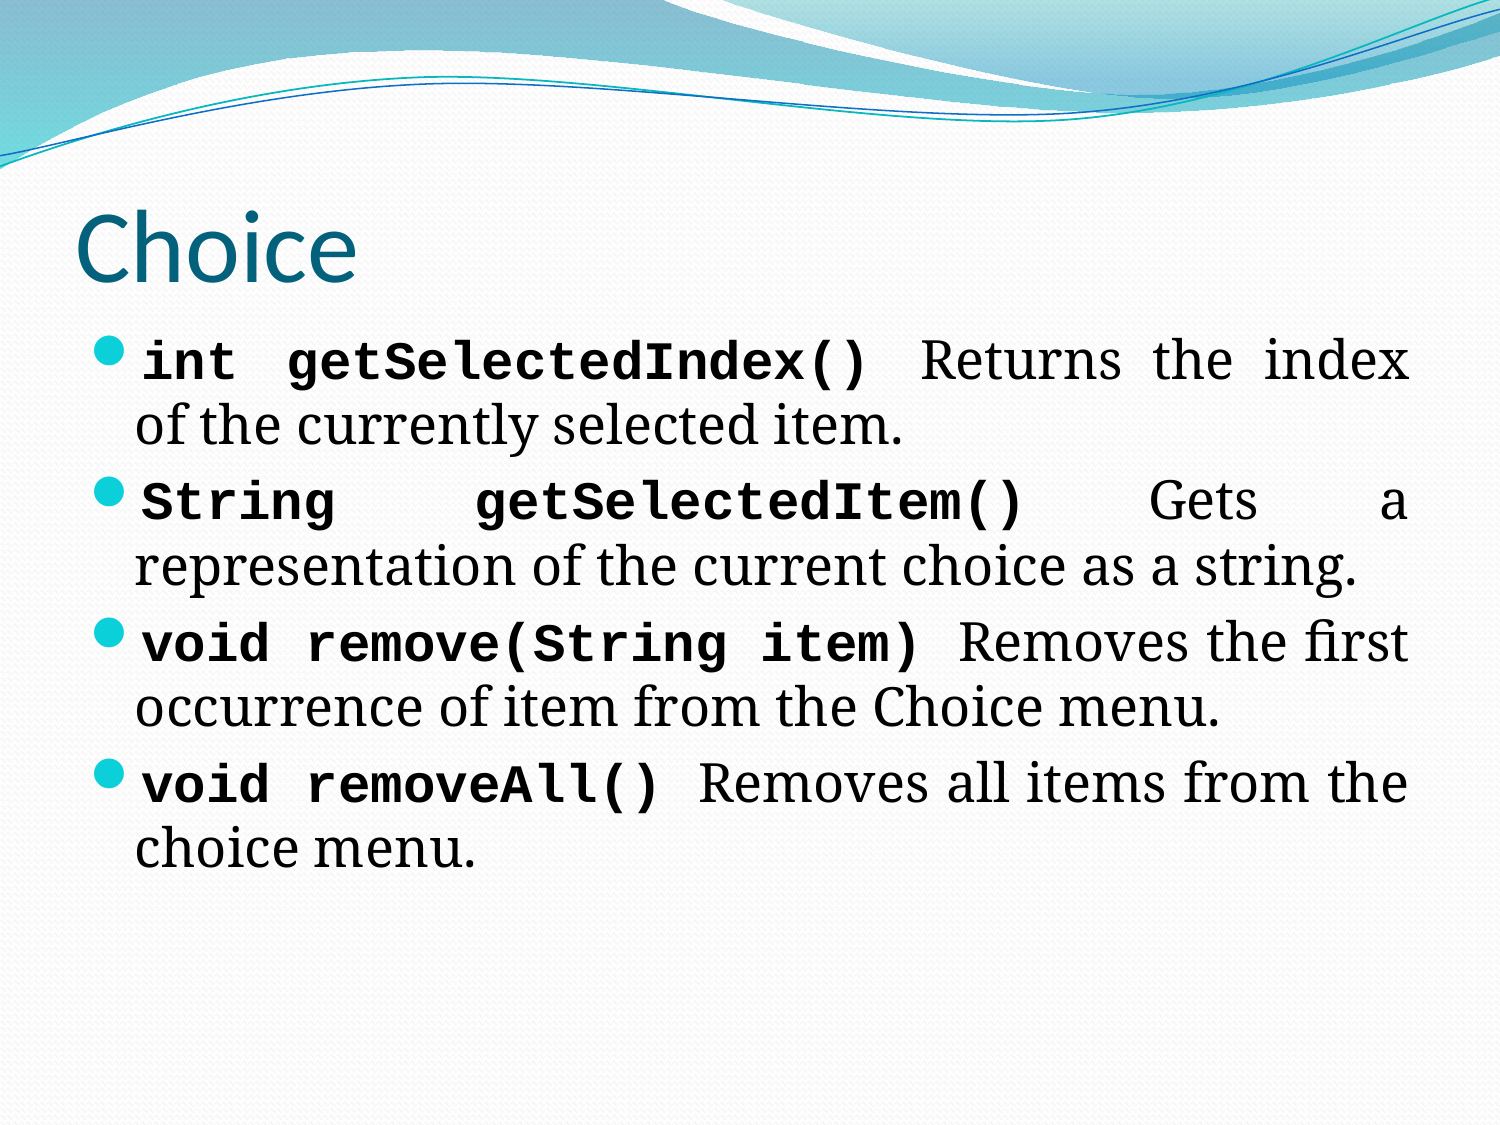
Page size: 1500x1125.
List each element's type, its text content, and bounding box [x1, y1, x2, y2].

title Choice [75, 115, 1425, 303]
list int getSelectedIndex() Returns the index of the currently selected item. String getSelectedItem() Gets a representation of the current choice as a string. void remove(String item) Removes the first occurrence of item from the Choice menu. void removeAll() Removes all items from the choice menu. [75, 317, 1425, 1038]
